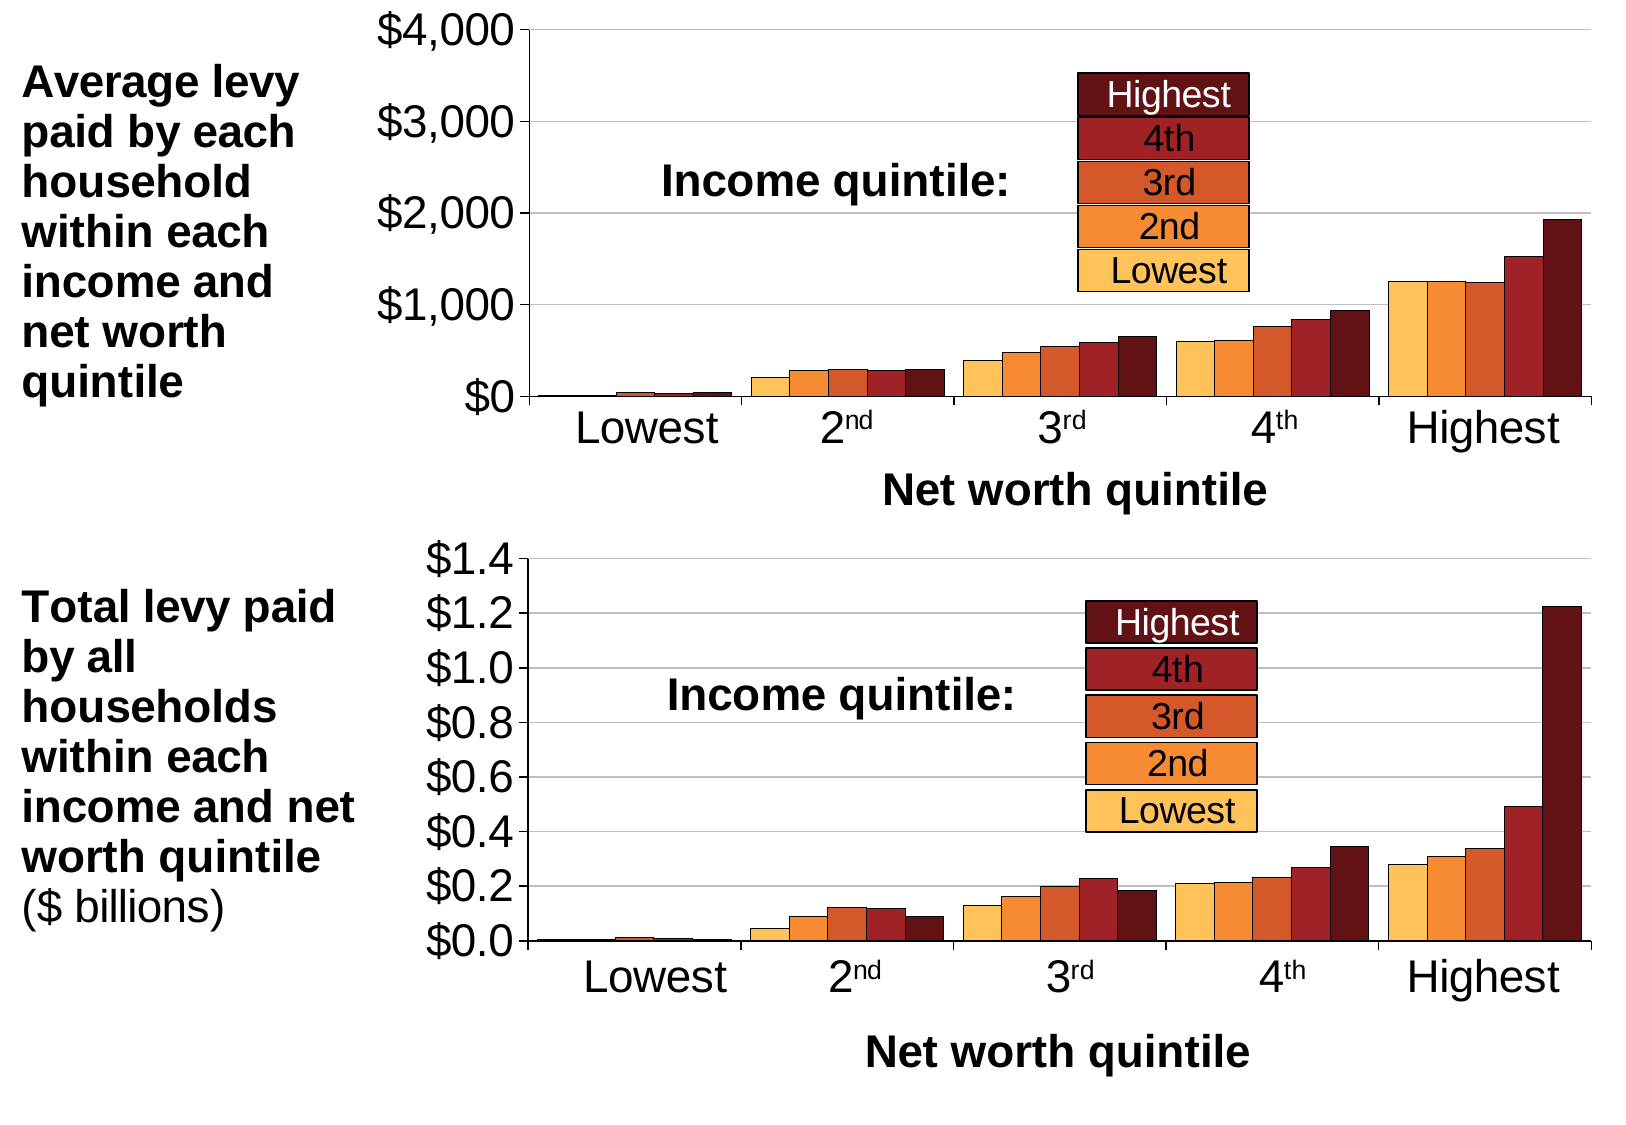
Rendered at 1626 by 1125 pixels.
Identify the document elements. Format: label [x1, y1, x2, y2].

chart [20, 1, 1593, 1086]
